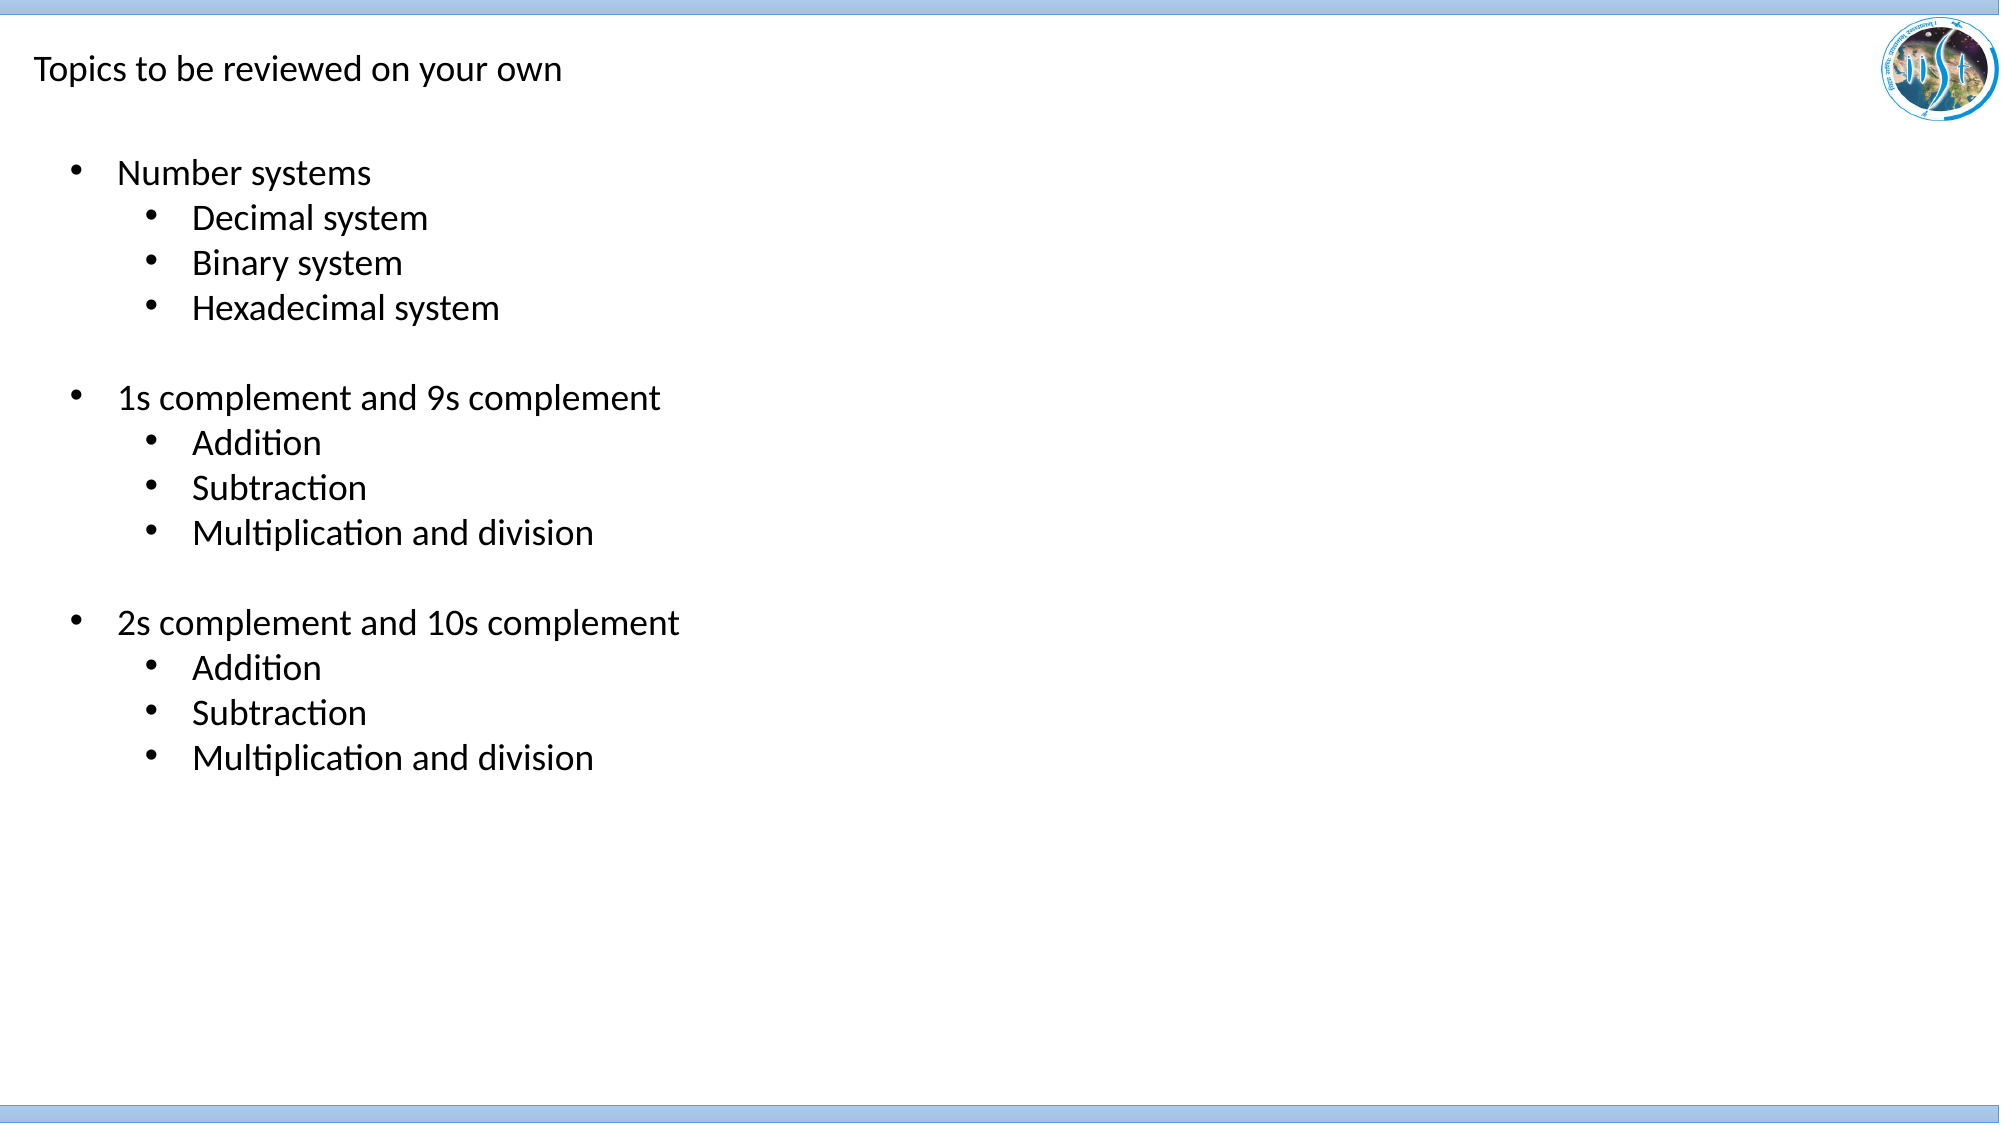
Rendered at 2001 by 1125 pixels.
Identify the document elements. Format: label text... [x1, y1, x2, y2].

picture [1954, 79, 1999, 121]
text_box [0, 0, 1999, 15]
text_box Number systems Decimal system Binary system Hexadecimal system 1s complement and 9s complement Addition Subtraction Multiplication and division 2s complement and 10s complement Addition Subtraction Multiplication and division [55, 140, 1979, 920]
text_box [0, 1105, 1999, 1123]
picture [1881, 17, 1999, 121]
text_box Topics to be reviewed on your own [18, 36, 1862, 97]
